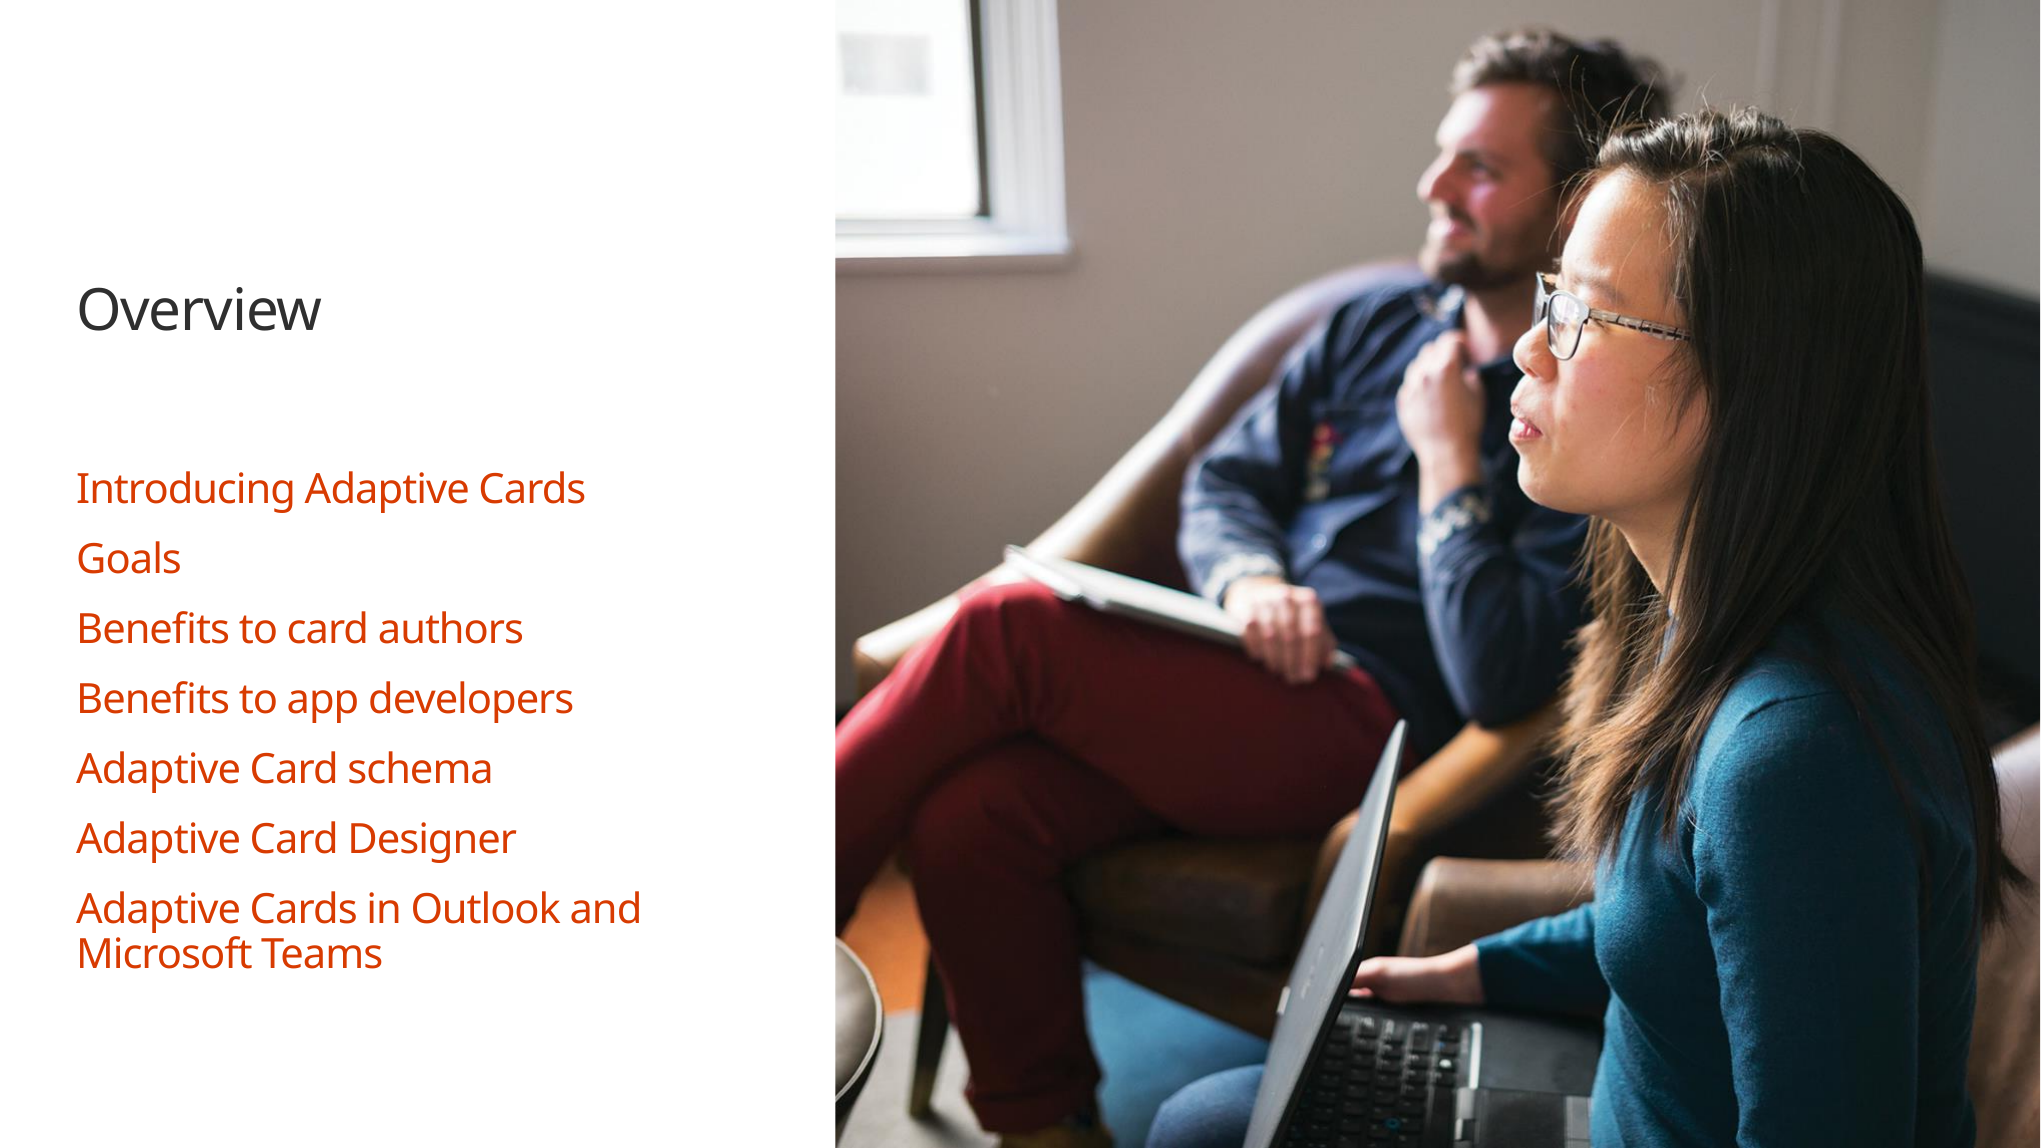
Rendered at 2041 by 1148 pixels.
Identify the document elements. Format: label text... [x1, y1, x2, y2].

text_box Introducing Adaptive Cards Goals Benefits to card authors Benefits to app developers Adaptive Card schema Adaptive Card Designer Adaptive Cards in Outlook and Microsoft Teams [76, 468, 778, 1102]
text_box Overview [76, 280, 778, 431]
picture [834, 0, 2041, 1148]
